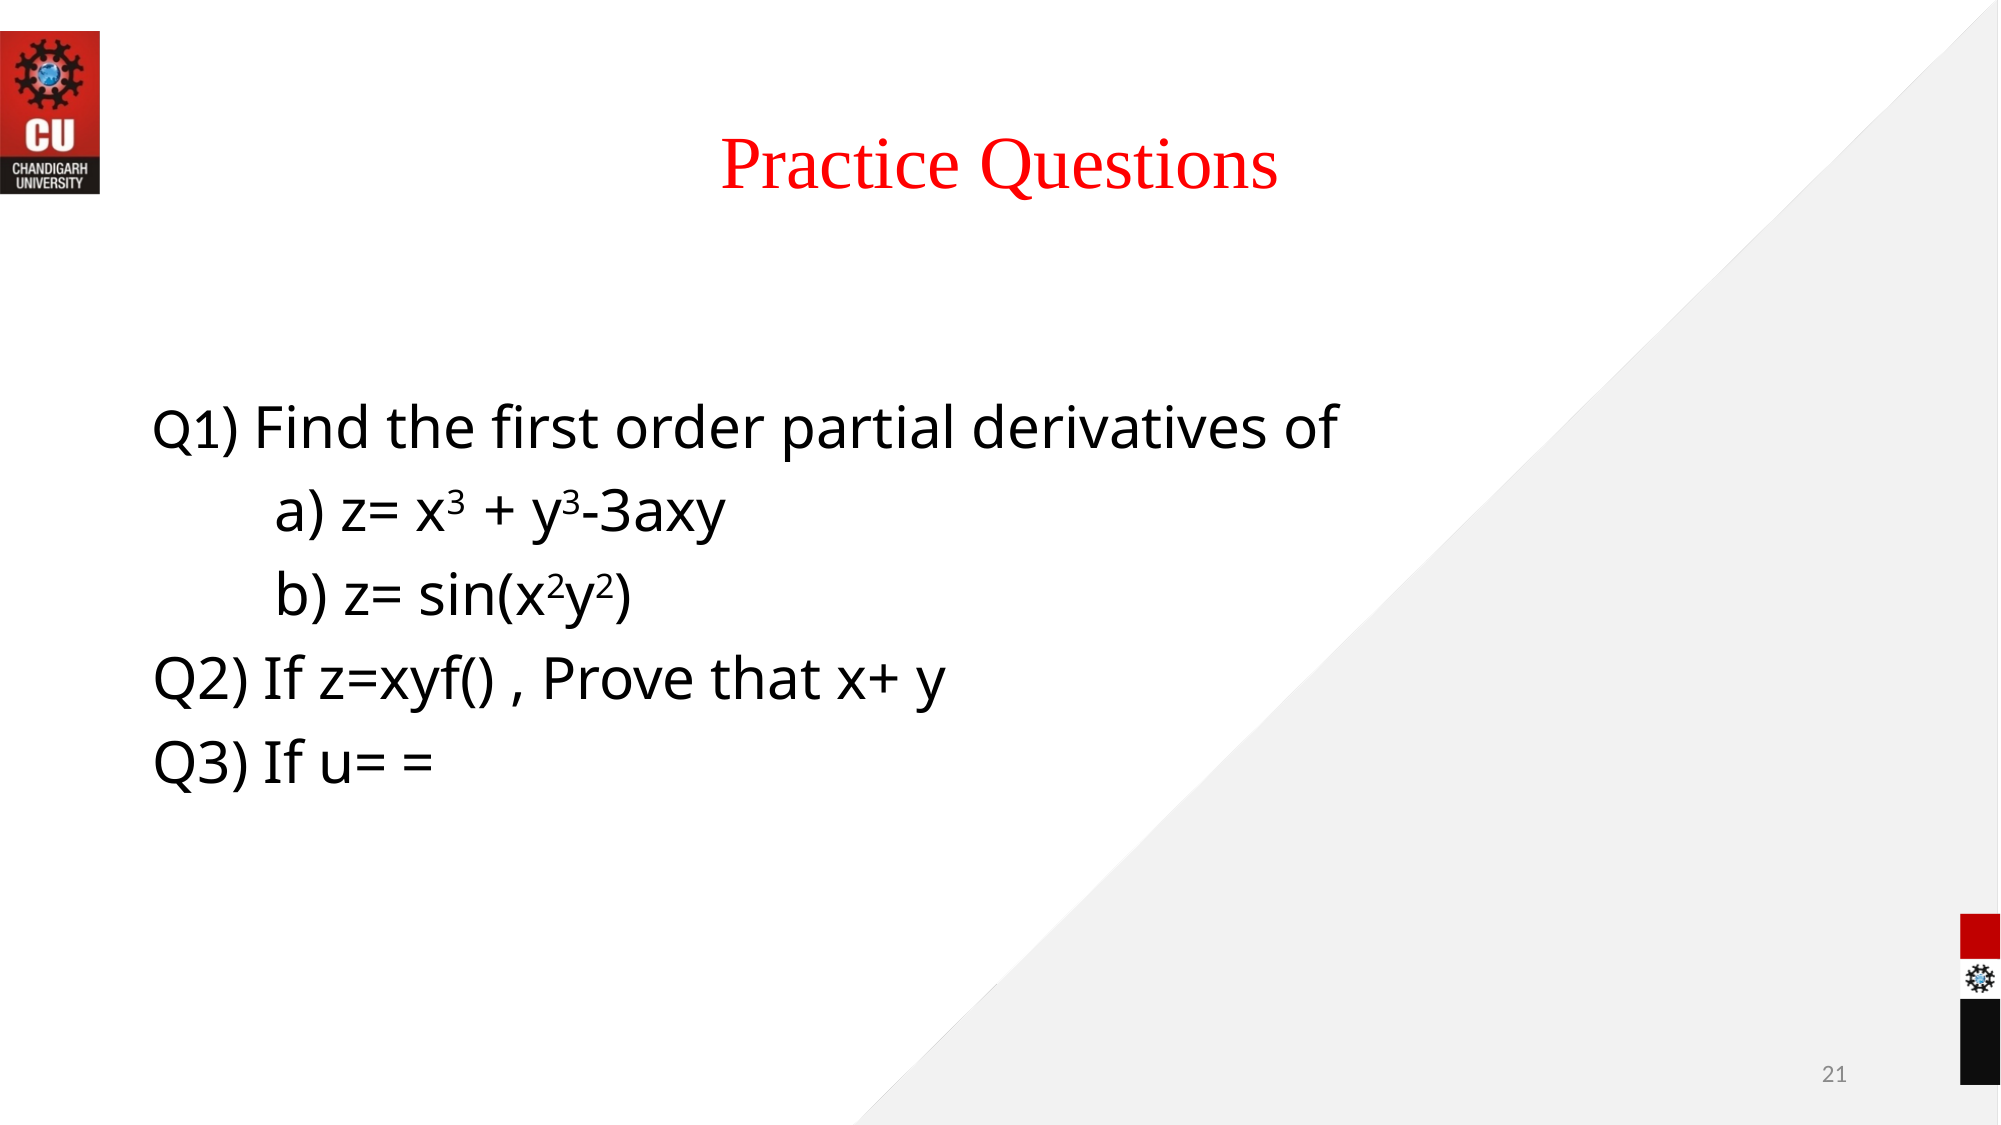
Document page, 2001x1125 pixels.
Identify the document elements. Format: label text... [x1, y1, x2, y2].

picture [0, 0, 2001, 1125]
slide_number 21 [1412, 1042, 1863, 1103]
title Practice Questions [137, 59, 1863, 269]
